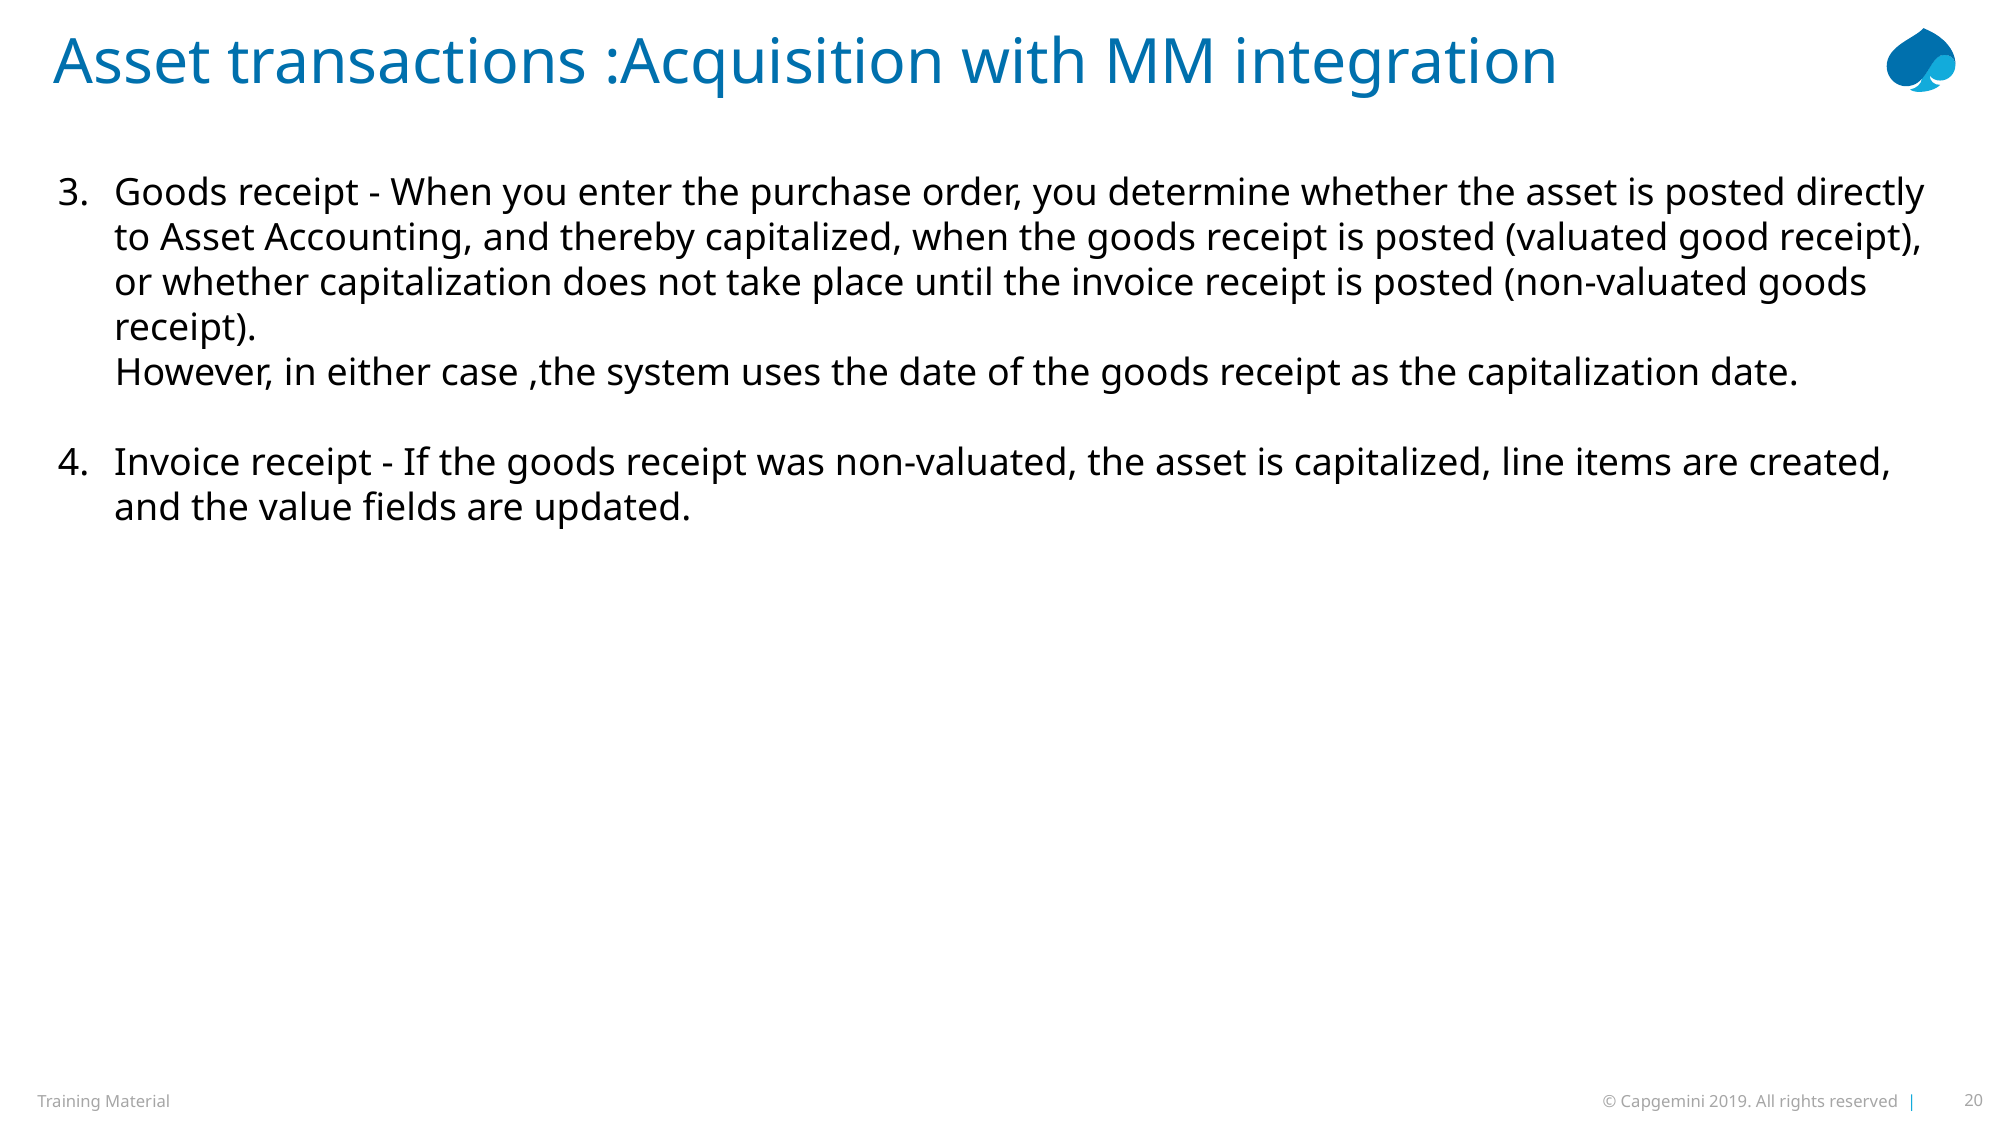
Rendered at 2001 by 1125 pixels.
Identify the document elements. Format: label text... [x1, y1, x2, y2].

title Asset transactions :Acquisition with MM integration [37, 0, 1863, 119]
text_box Goods receipt - When you enter the purchase order, you determine whether the asset is posted directly to Asset Accounting, and thereby capitalized, when the goods receipt is posted (valuated good receipt), or whether capitalization does not take place until the invoice receipt is posted (non-valuated goods receipt). However, in either case ,the system uses the date of the goods receipt as the capitalization date. Invoice receipt - If the goods receipt was non-valuated, the asset is capitalized, line items are created, and the value fields are updated. [43, 160, 1955, 536]
